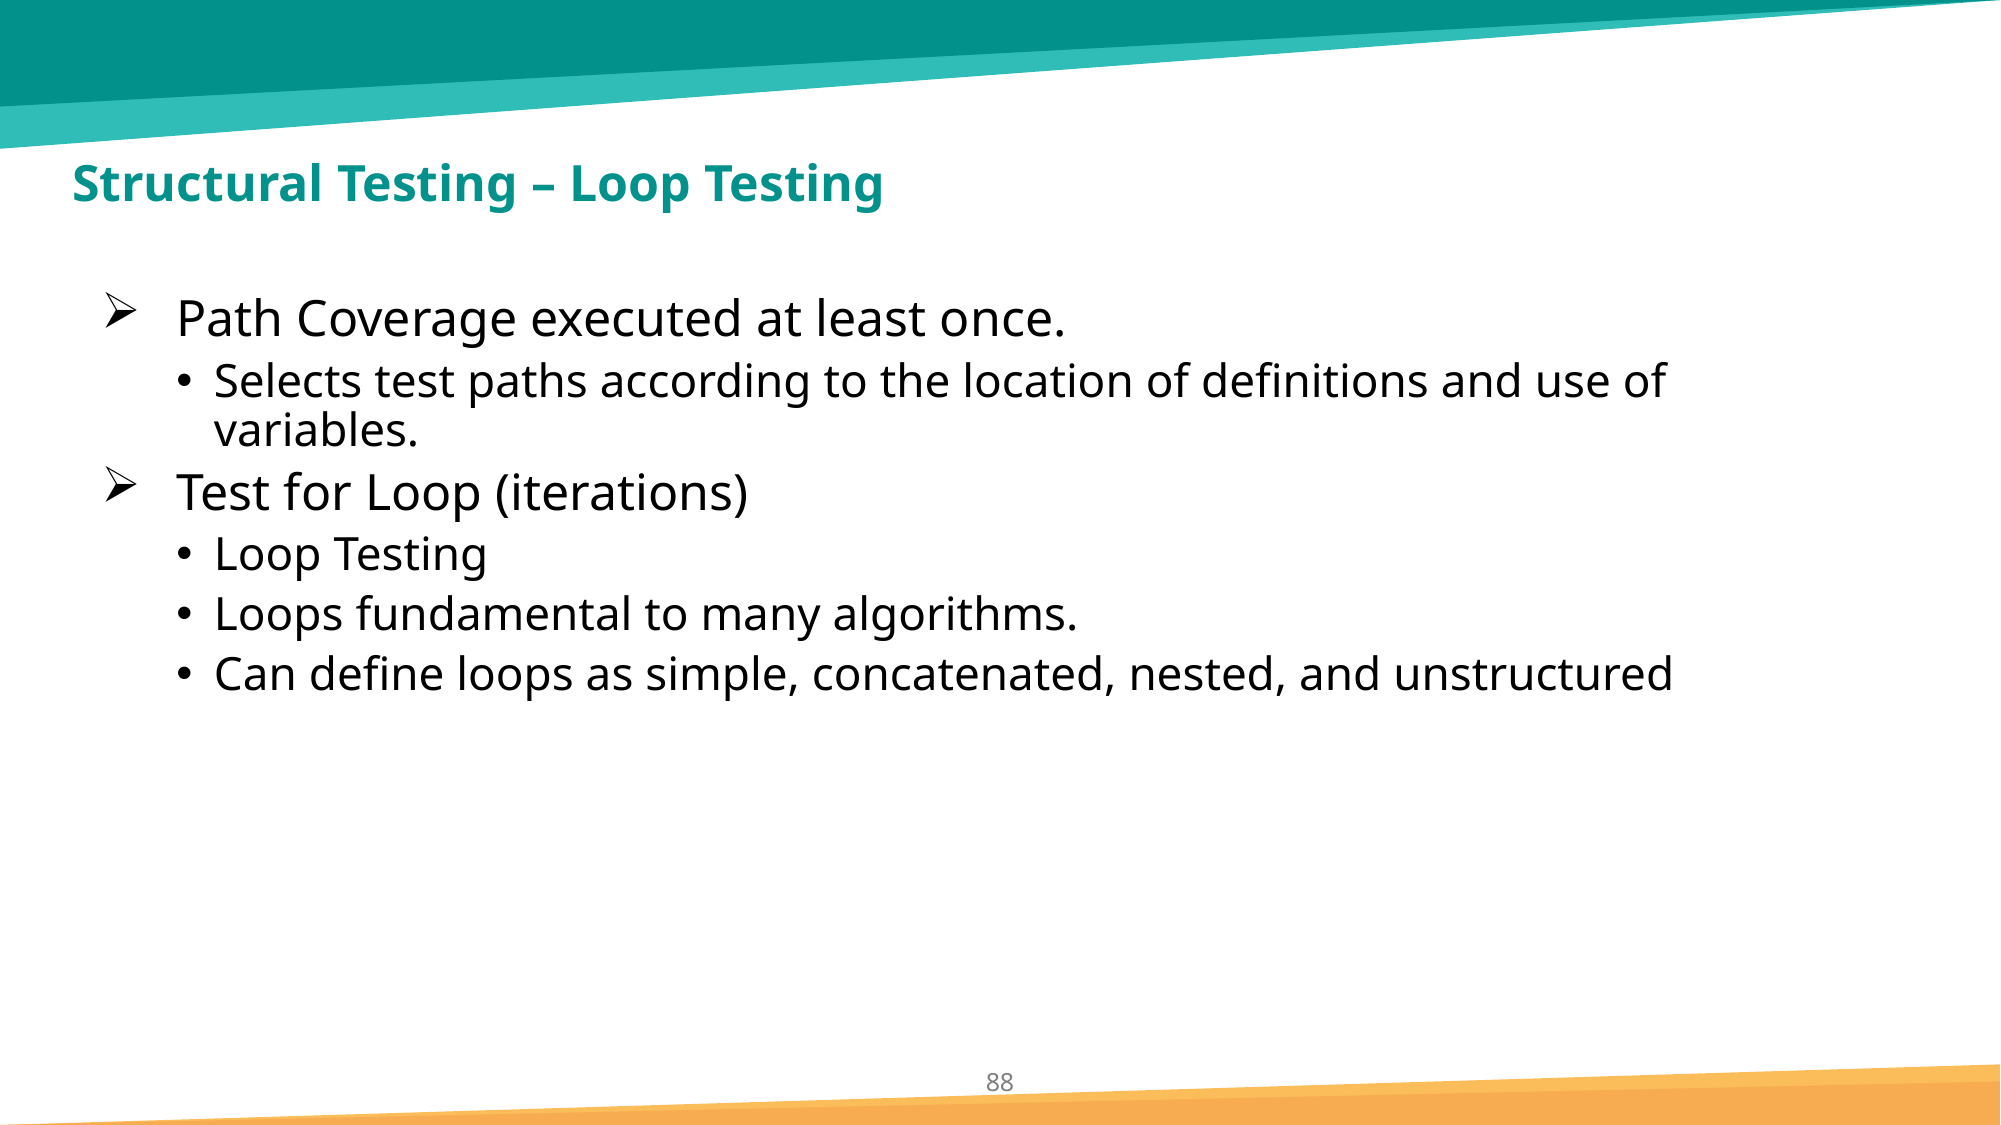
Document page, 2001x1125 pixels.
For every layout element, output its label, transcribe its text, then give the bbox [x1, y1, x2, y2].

list Path Coverage executed at least once. Selects test paths according to the location of definitions and use of variables. Test for Loop (iterations) Loop Testing Loops fundamental to many algorithms. Can define loops as simple, concatenated, nested, and unstructured [86, 285, 1830, 1036]
title Structural Testing – Loop Testing [57, 151, 1377, 212]
